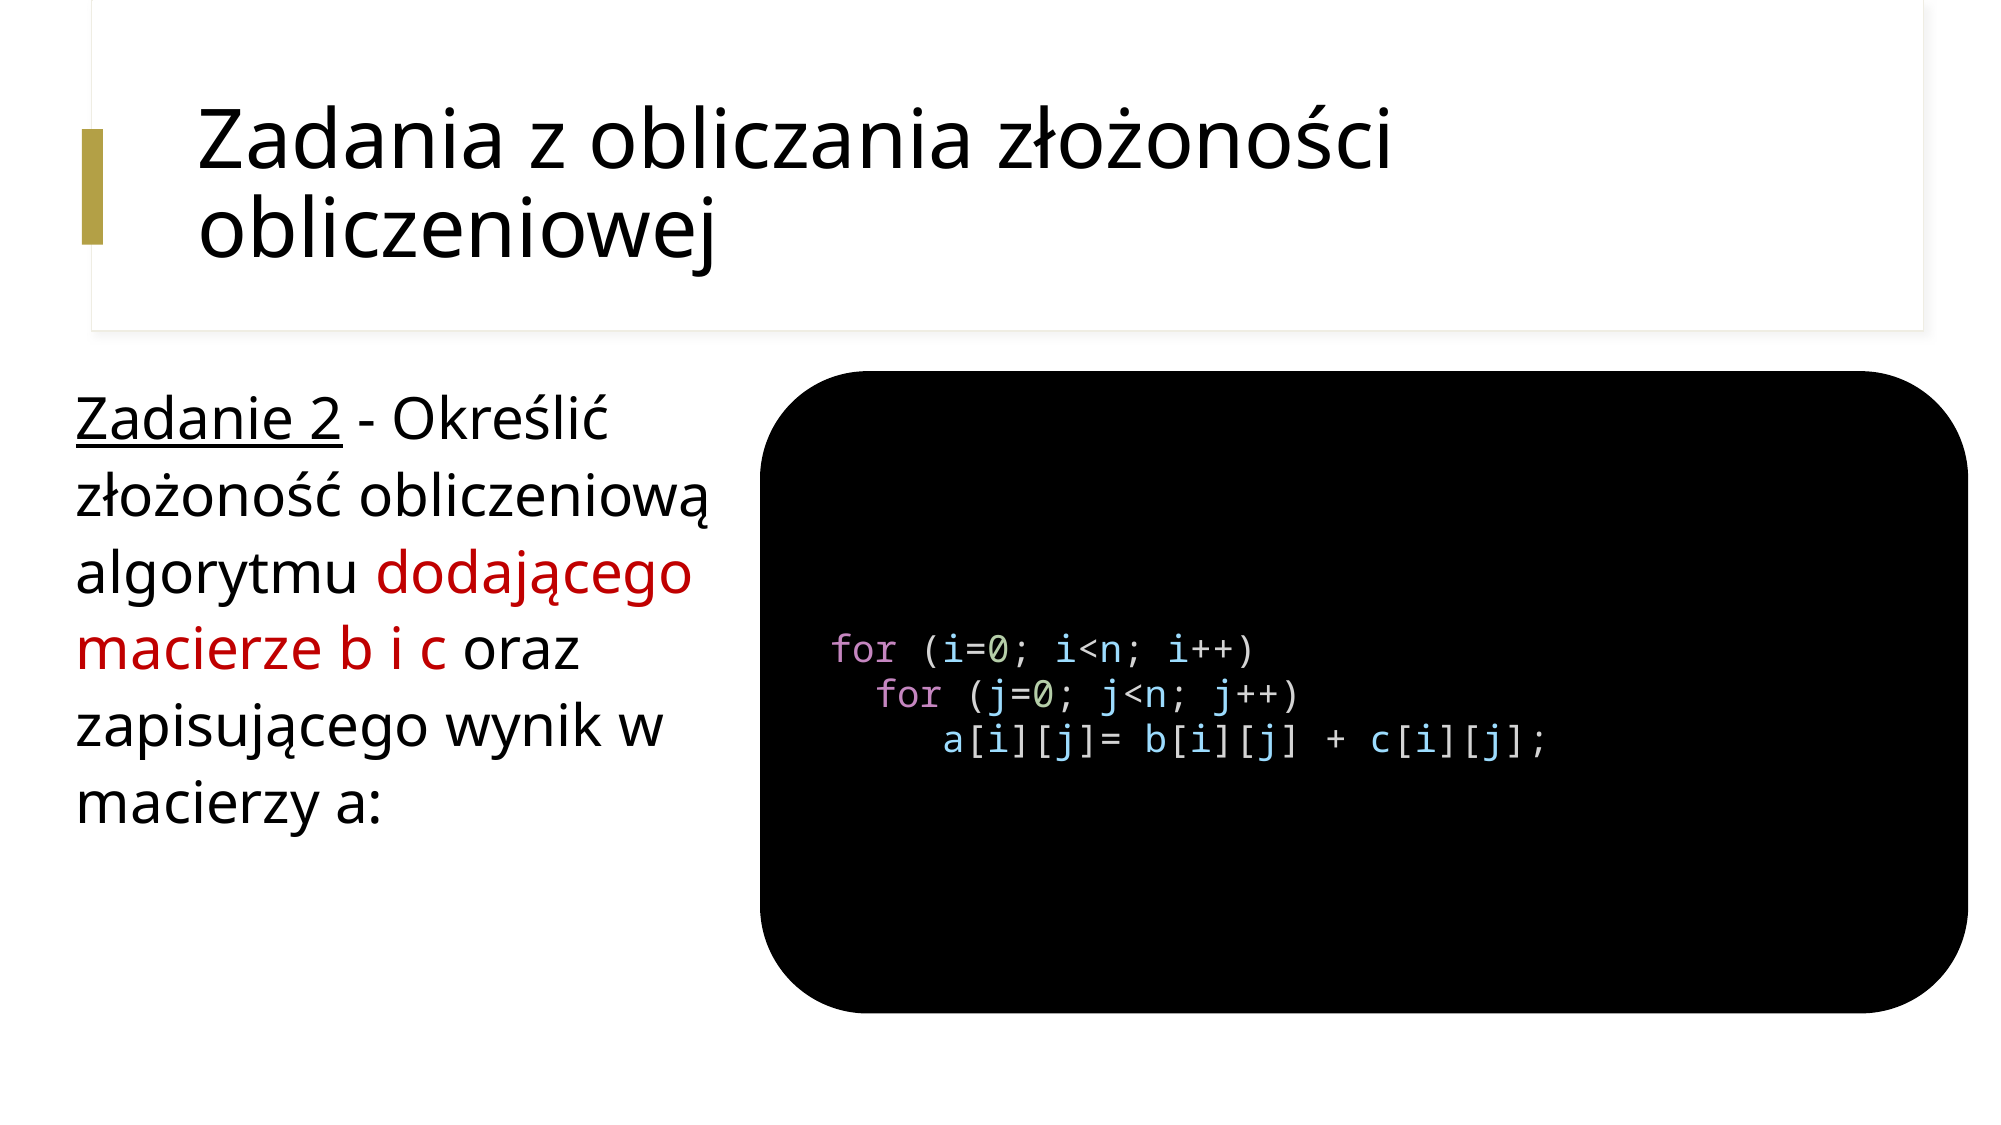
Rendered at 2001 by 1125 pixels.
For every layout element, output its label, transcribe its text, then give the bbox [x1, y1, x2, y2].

text_box for (i=0; i<n; i++) for (j=0; j<n; j++) a[i][j]= b[i][j] + c[i][j]; [760, 371, 1969, 1014]
list Zadanie 2 - Określić złożoność obliczeniową algorytmu dodającego macierze b i c oraz zapisującego wynik w macierzy a: [60, 366, 737, 1007]
title Zadania z obliczania złożoności obliczeniowej [183, 90, 1851, 284]
